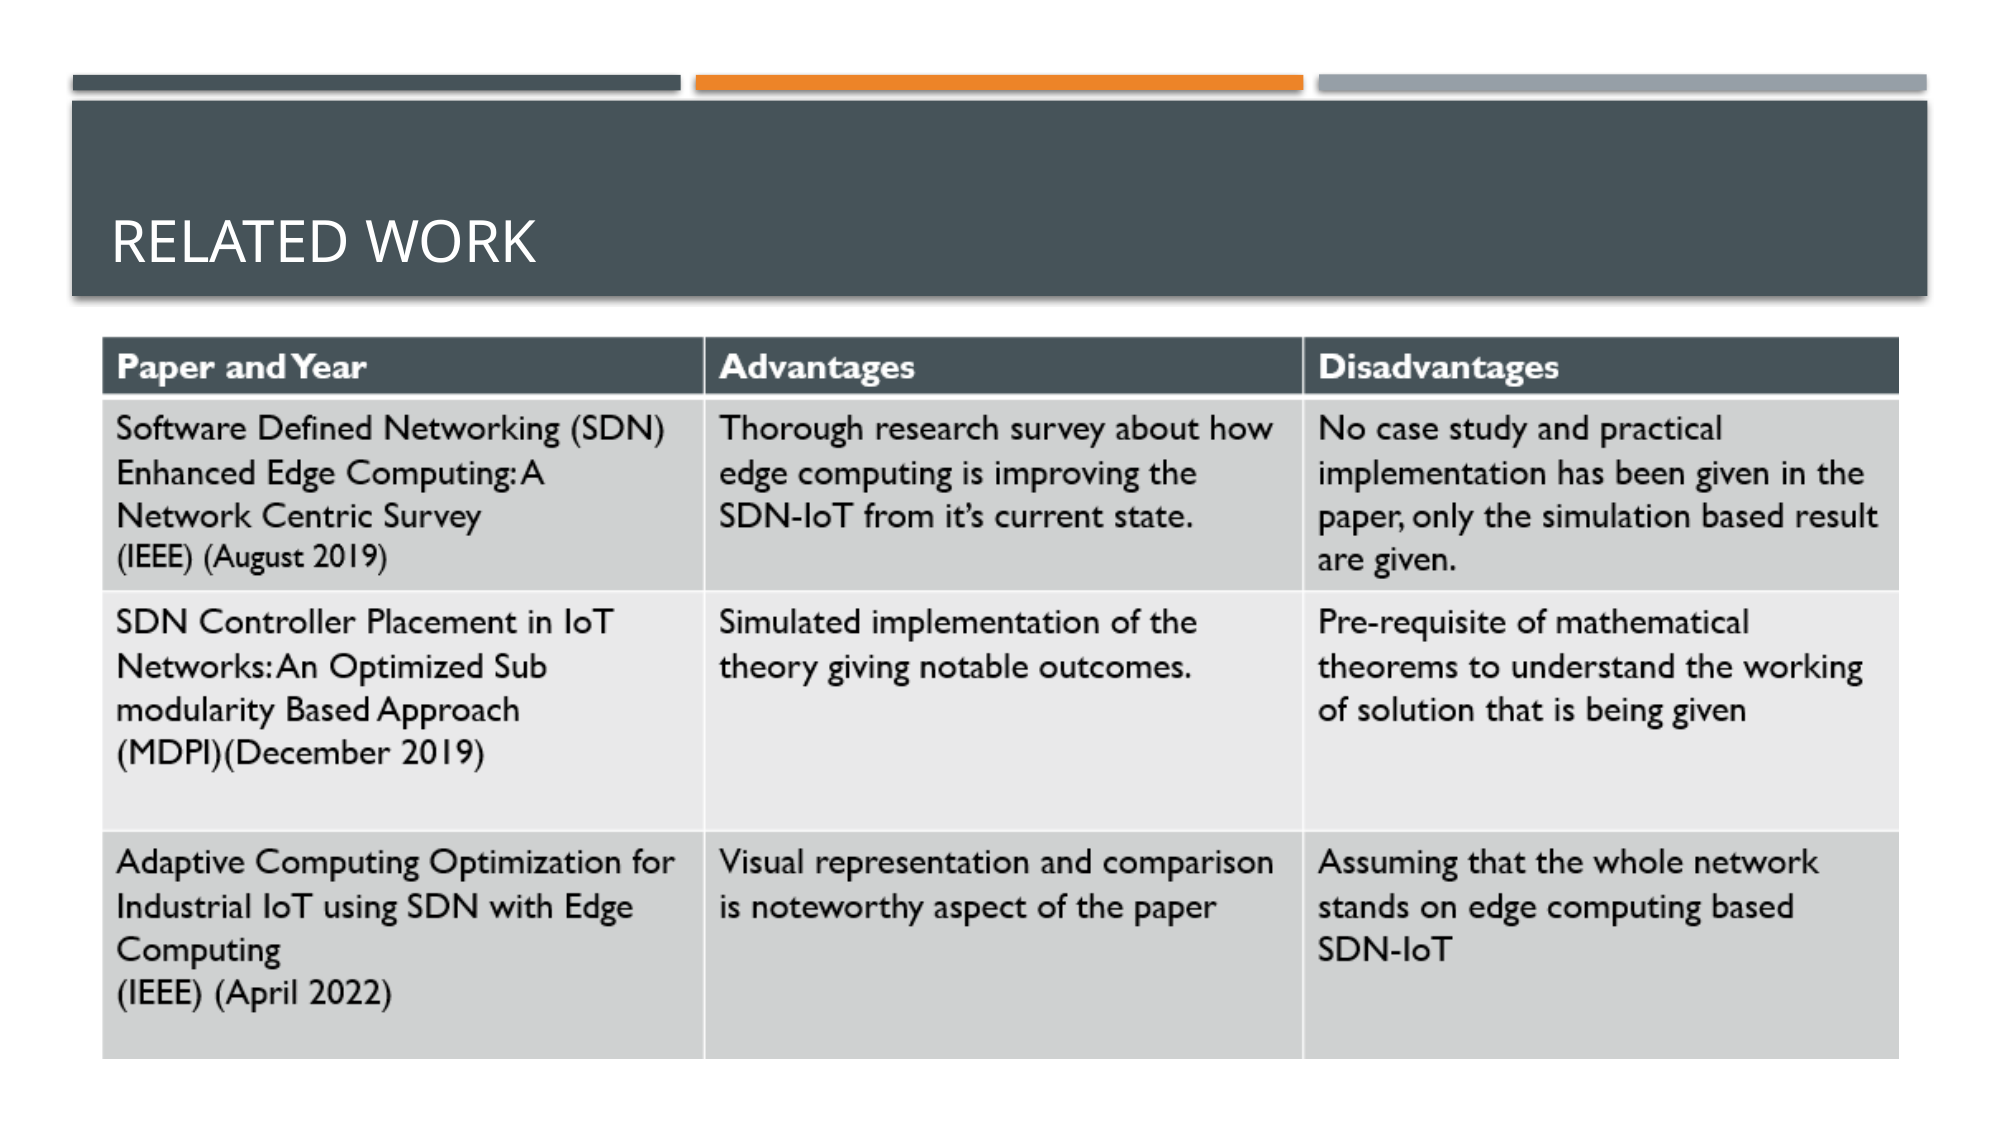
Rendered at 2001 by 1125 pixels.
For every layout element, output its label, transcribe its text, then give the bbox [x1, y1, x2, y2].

picture [100, 334, 1900, 1059]
title Related work [95, 115, 1905, 282]
